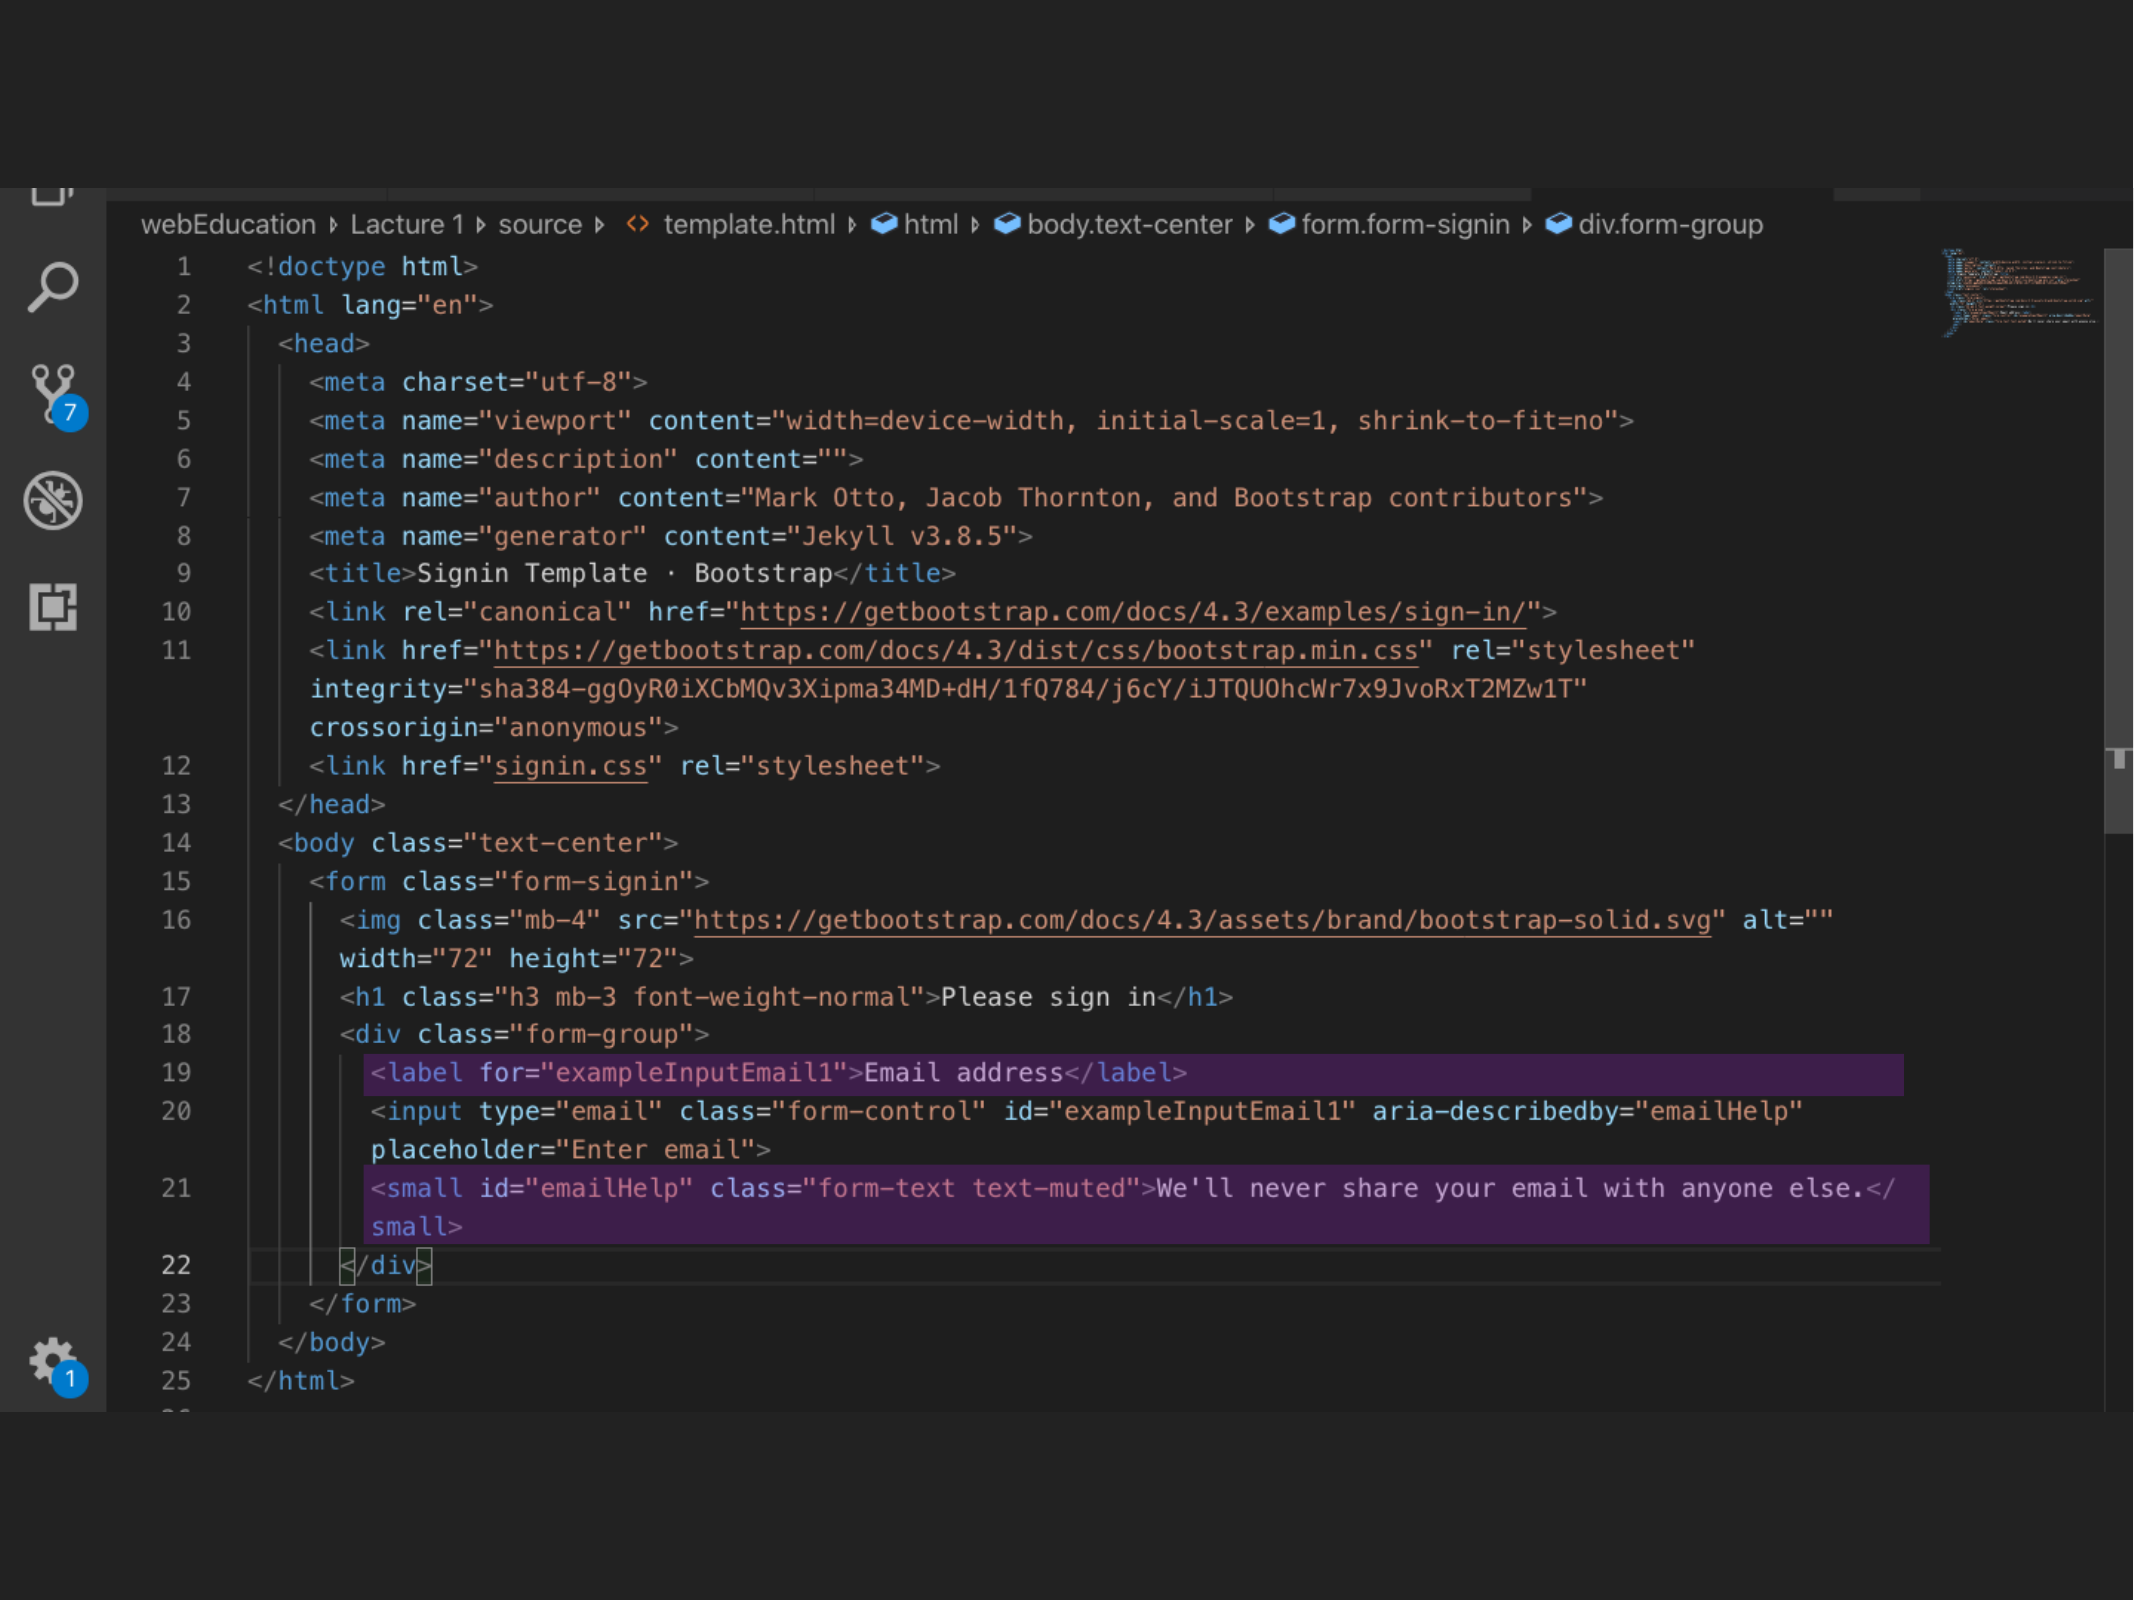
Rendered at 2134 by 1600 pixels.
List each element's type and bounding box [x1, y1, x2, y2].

picture [0, 187, 2134, 1413]
